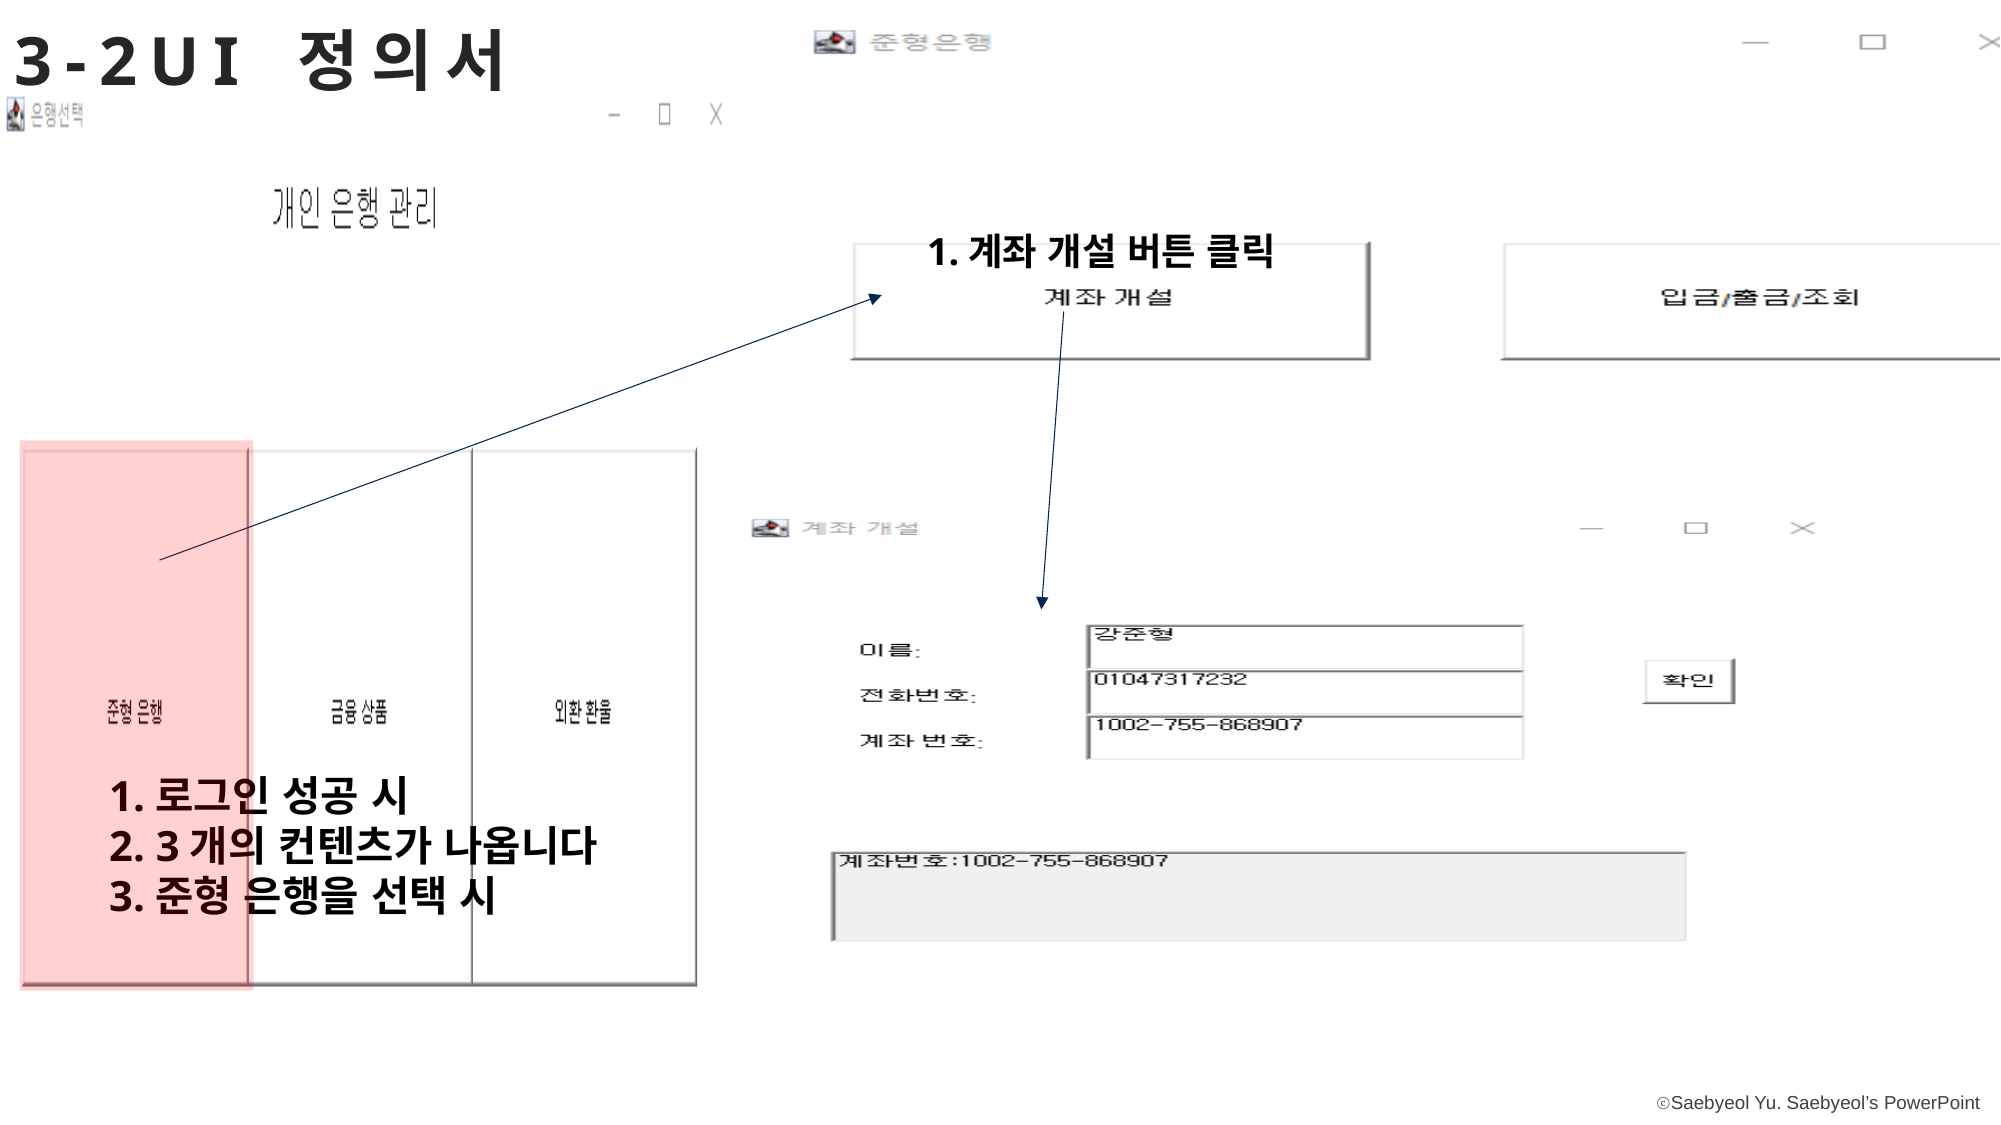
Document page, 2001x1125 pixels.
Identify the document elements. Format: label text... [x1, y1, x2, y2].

text_box 3-2UI 정의서 [0, 11, 667, 93]
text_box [159, 294, 882, 560]
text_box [1041, 311, 1064, 610]
picture [0, 26, 2000, 1125]
